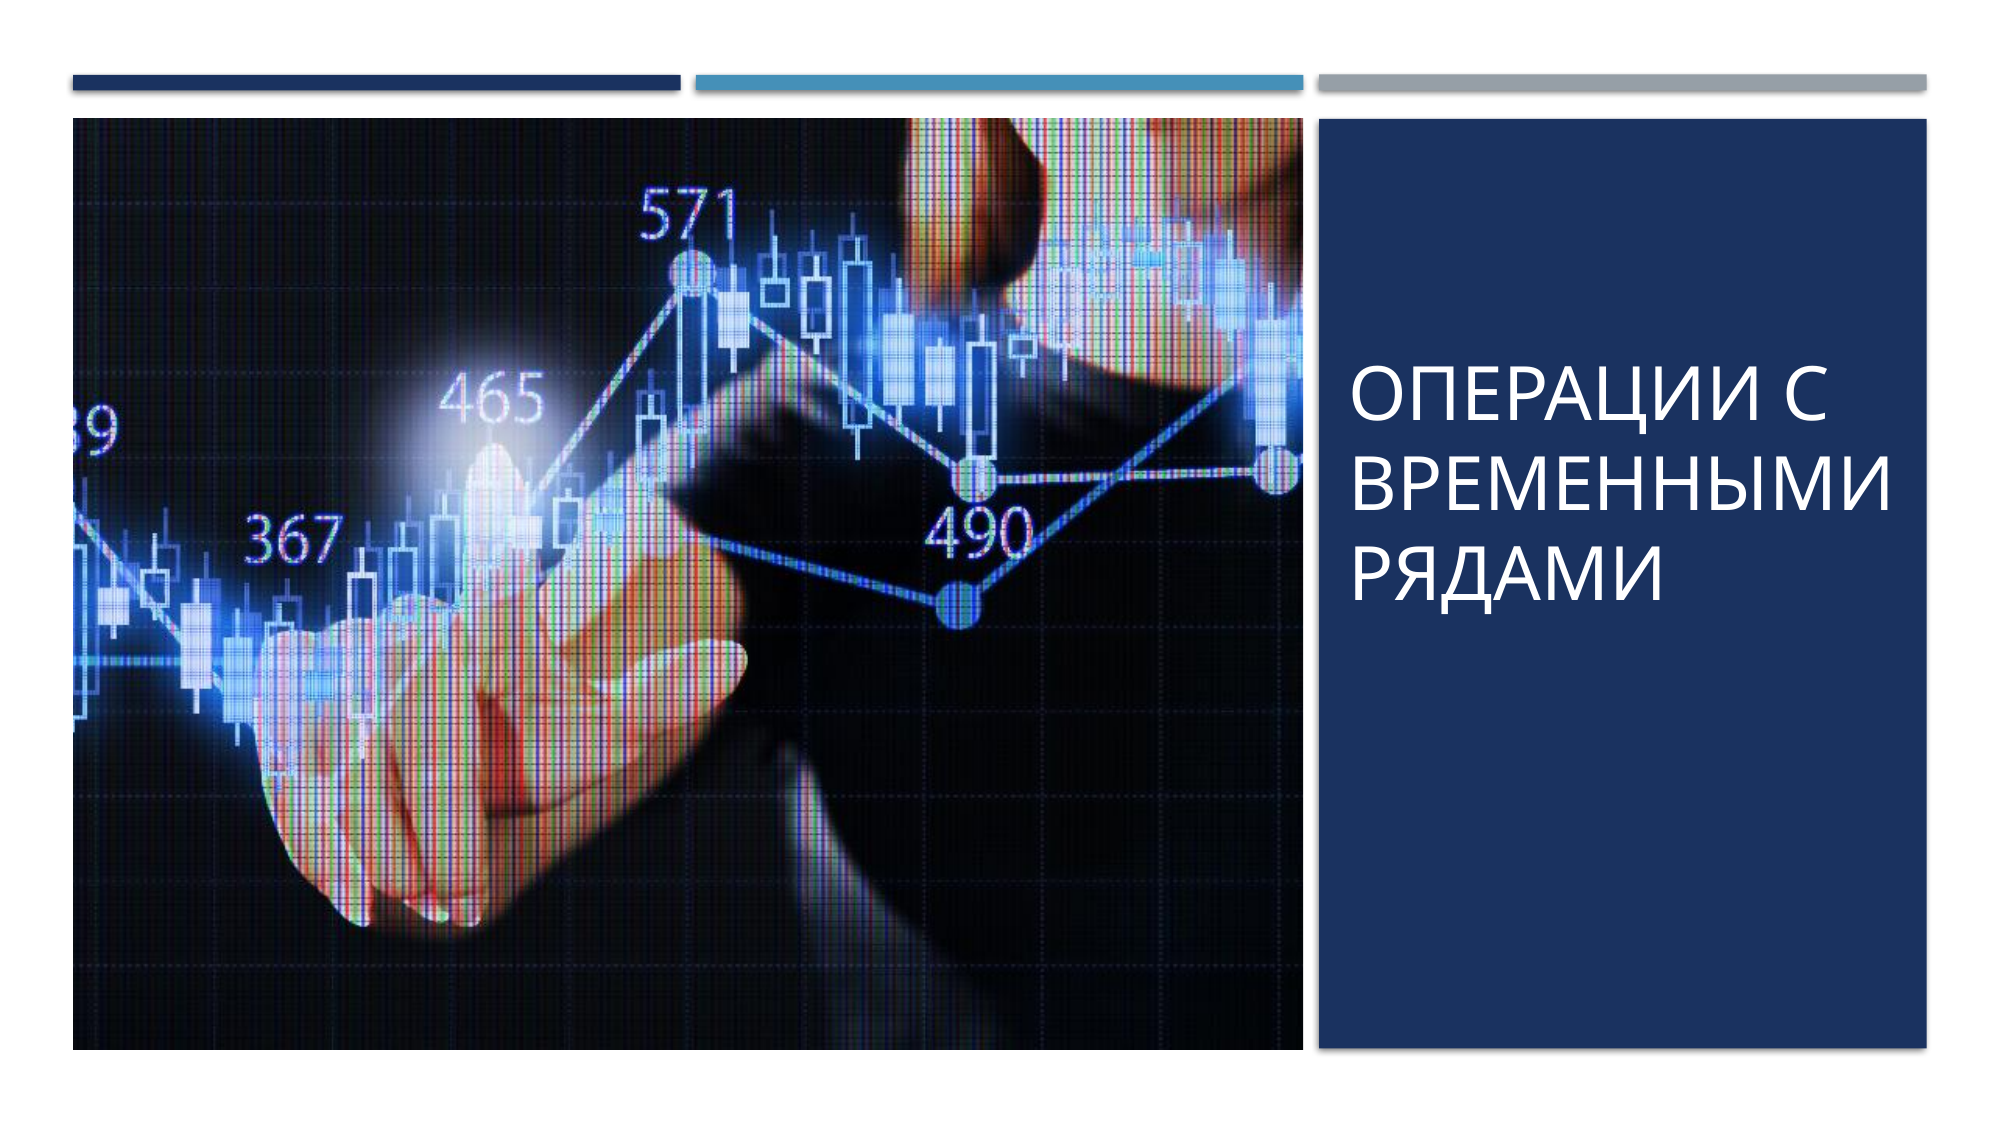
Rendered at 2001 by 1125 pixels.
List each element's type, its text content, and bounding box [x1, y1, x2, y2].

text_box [72, 73, 1928, 92]
title Операции с временными рядами [1333, 186, 1928, 623]
text_box [1318, 118, 1928, 1049]
text_box [0, 0, 2000, 1125]
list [72, 118, 1304, 1051]
